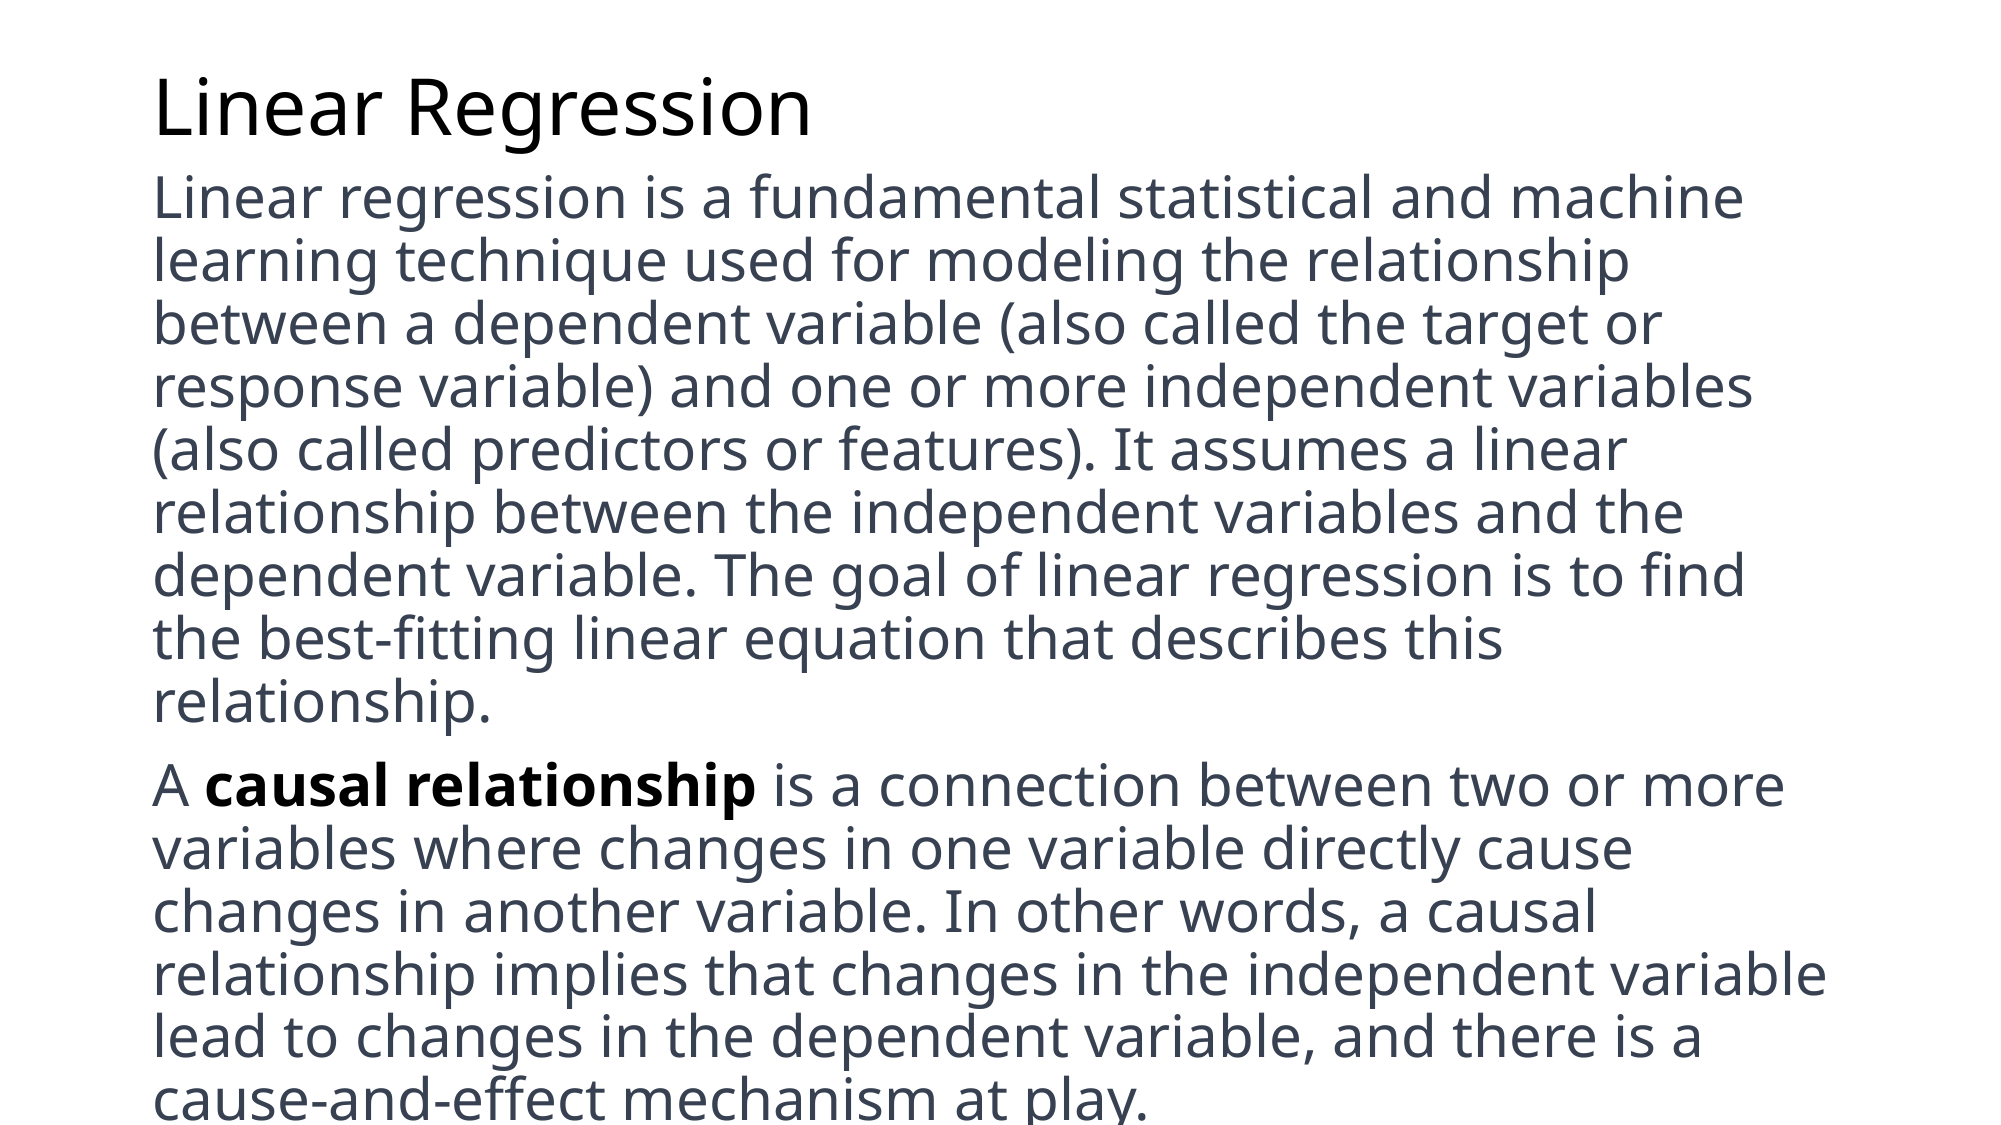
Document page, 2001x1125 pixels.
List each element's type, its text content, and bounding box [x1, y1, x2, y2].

list Linear regression is a fundamental statistical and machine learning technique used for modeling the relationship between a dependent variable (also called the target or response variable) and one or more independent variables (also called predictors or features). It assumes a linear relationship between the independent variables and the dependent variable. The goal of linear regression is to find the best-fitting linear equation that describes this relationship. A causal relationship is a connection between two or more variables where changes in one variable directly cause changes in another variable. In other words, a causal relationship implies that changes in the independent variable lead to changes in the dependent variable, and there is a cause-and-effect mechanism at play. [137, 160, 1863, 1014]
title Linear Regression [137, 59, 1863, 160]
